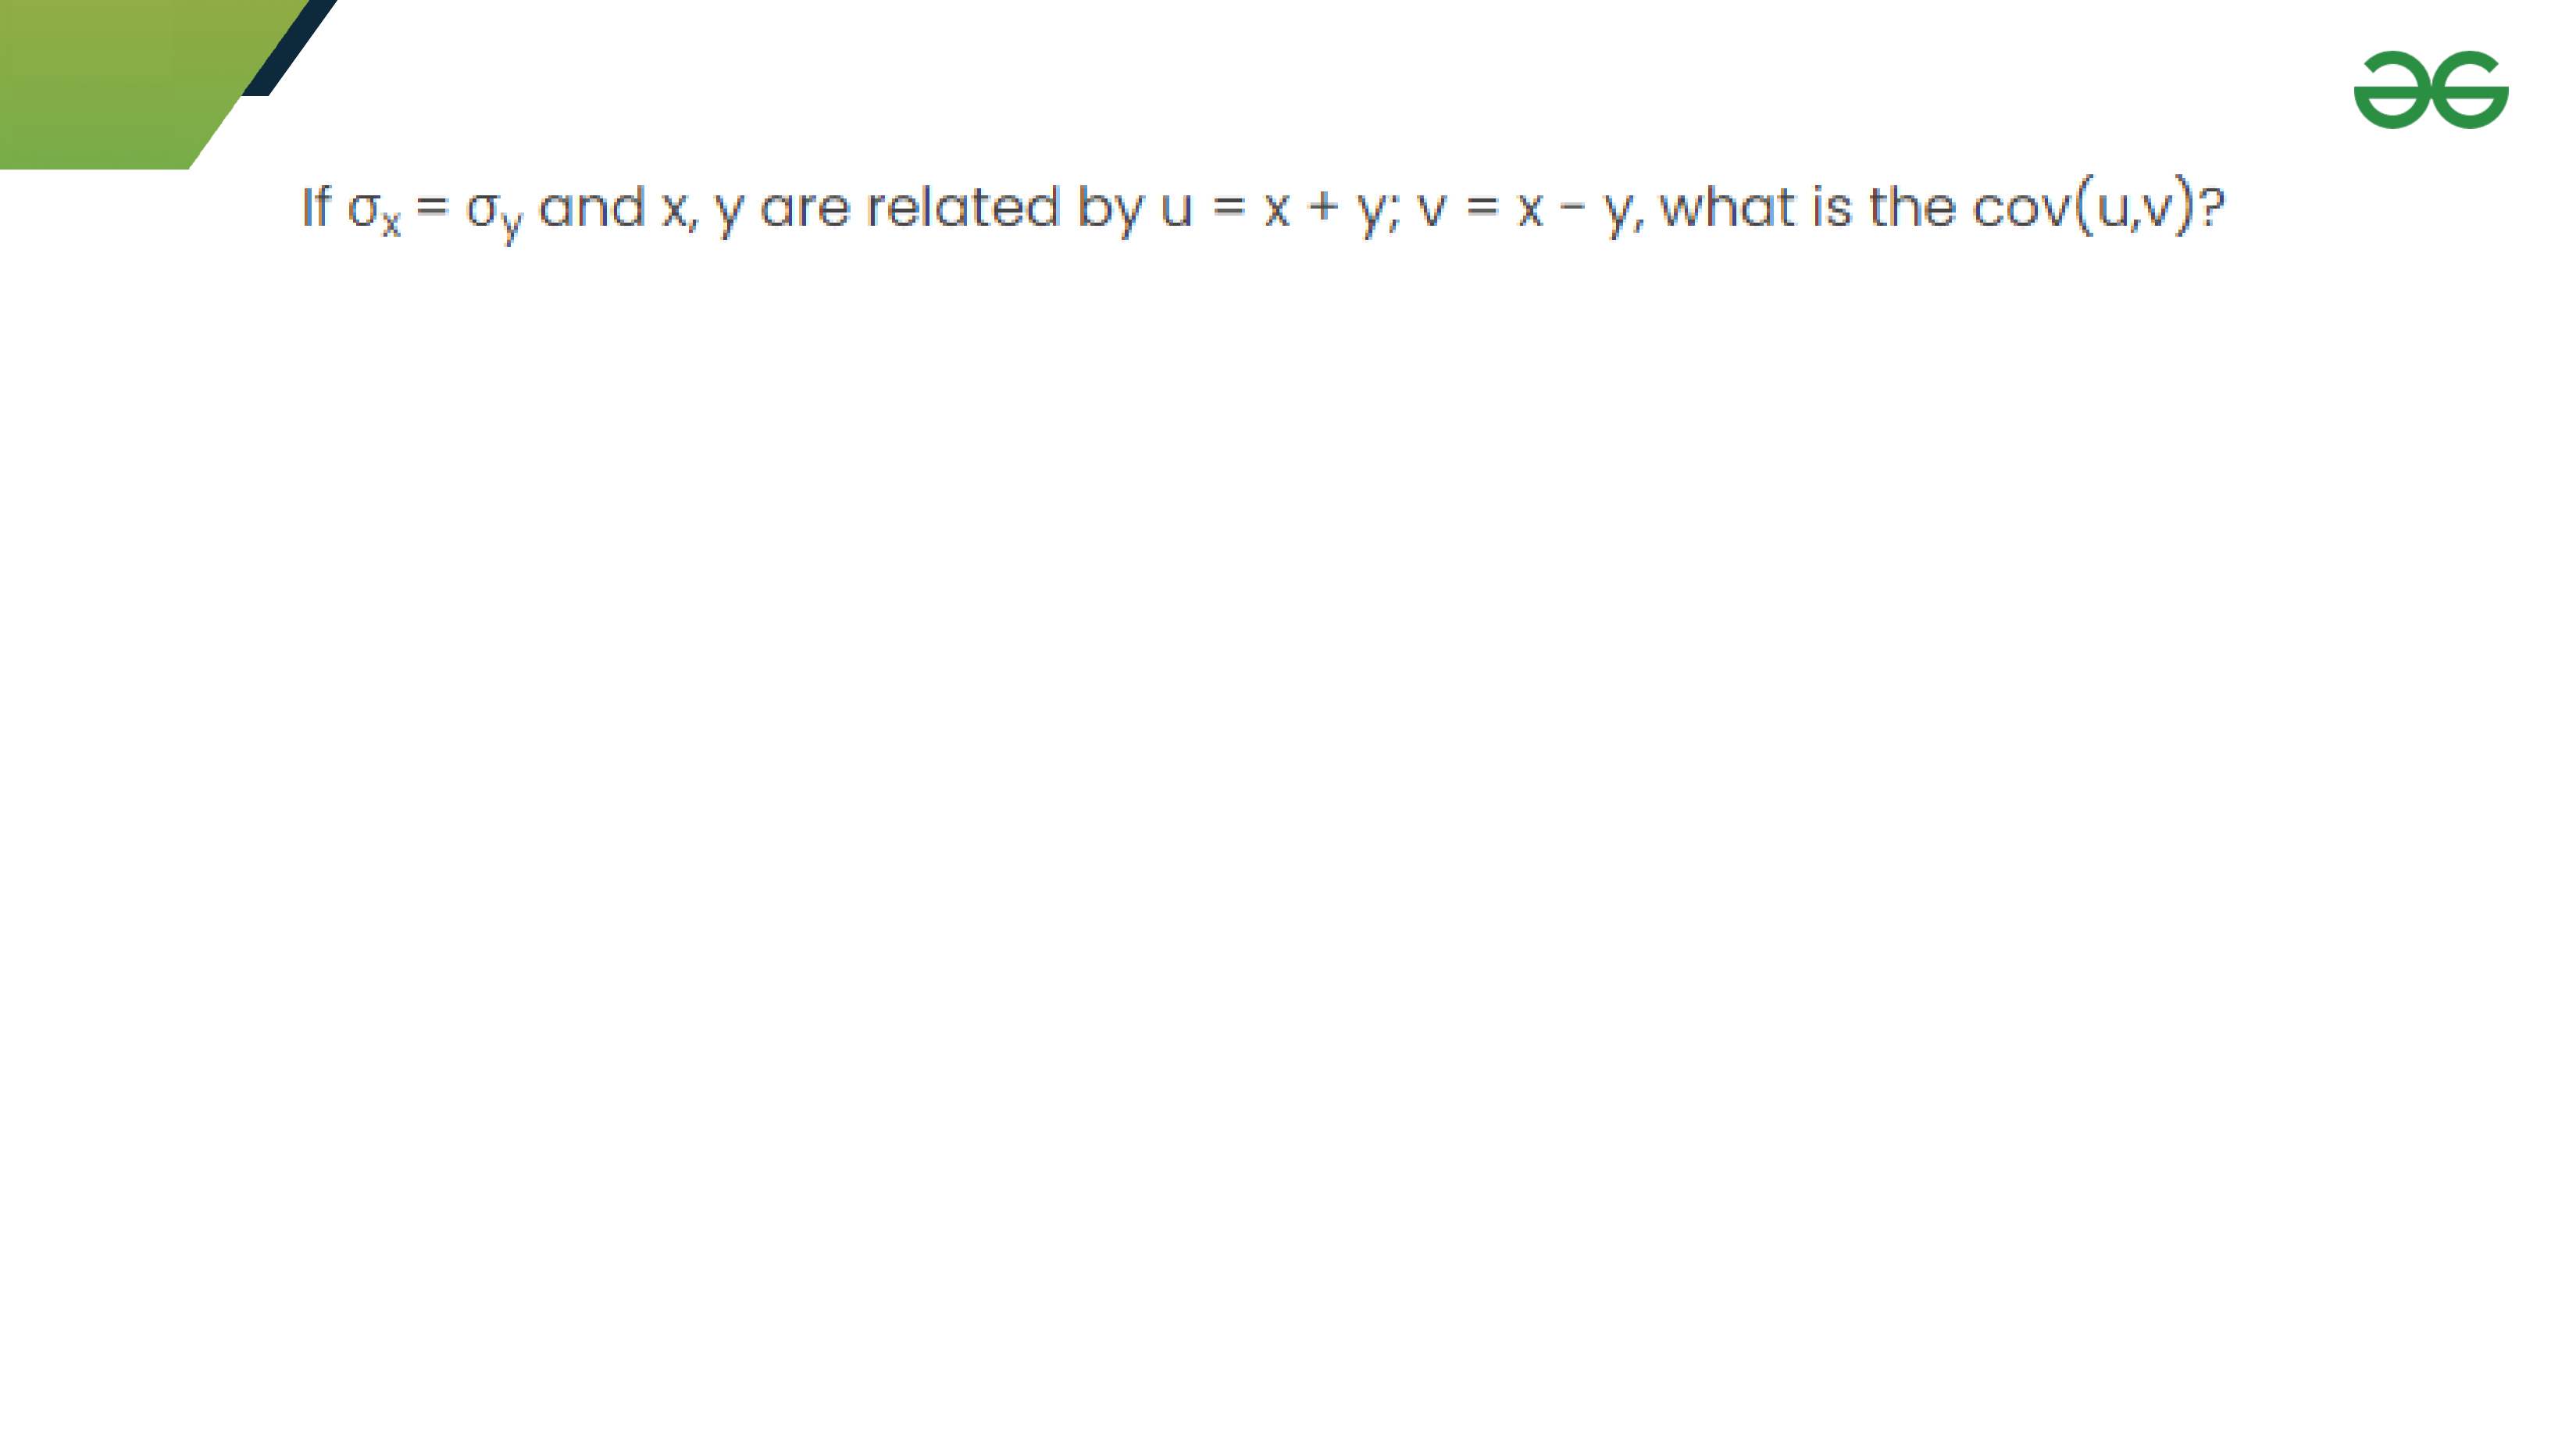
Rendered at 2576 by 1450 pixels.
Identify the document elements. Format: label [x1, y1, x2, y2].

picture [0, 0, 2241, 295]
picture [2353, 50, 2509, 130]
